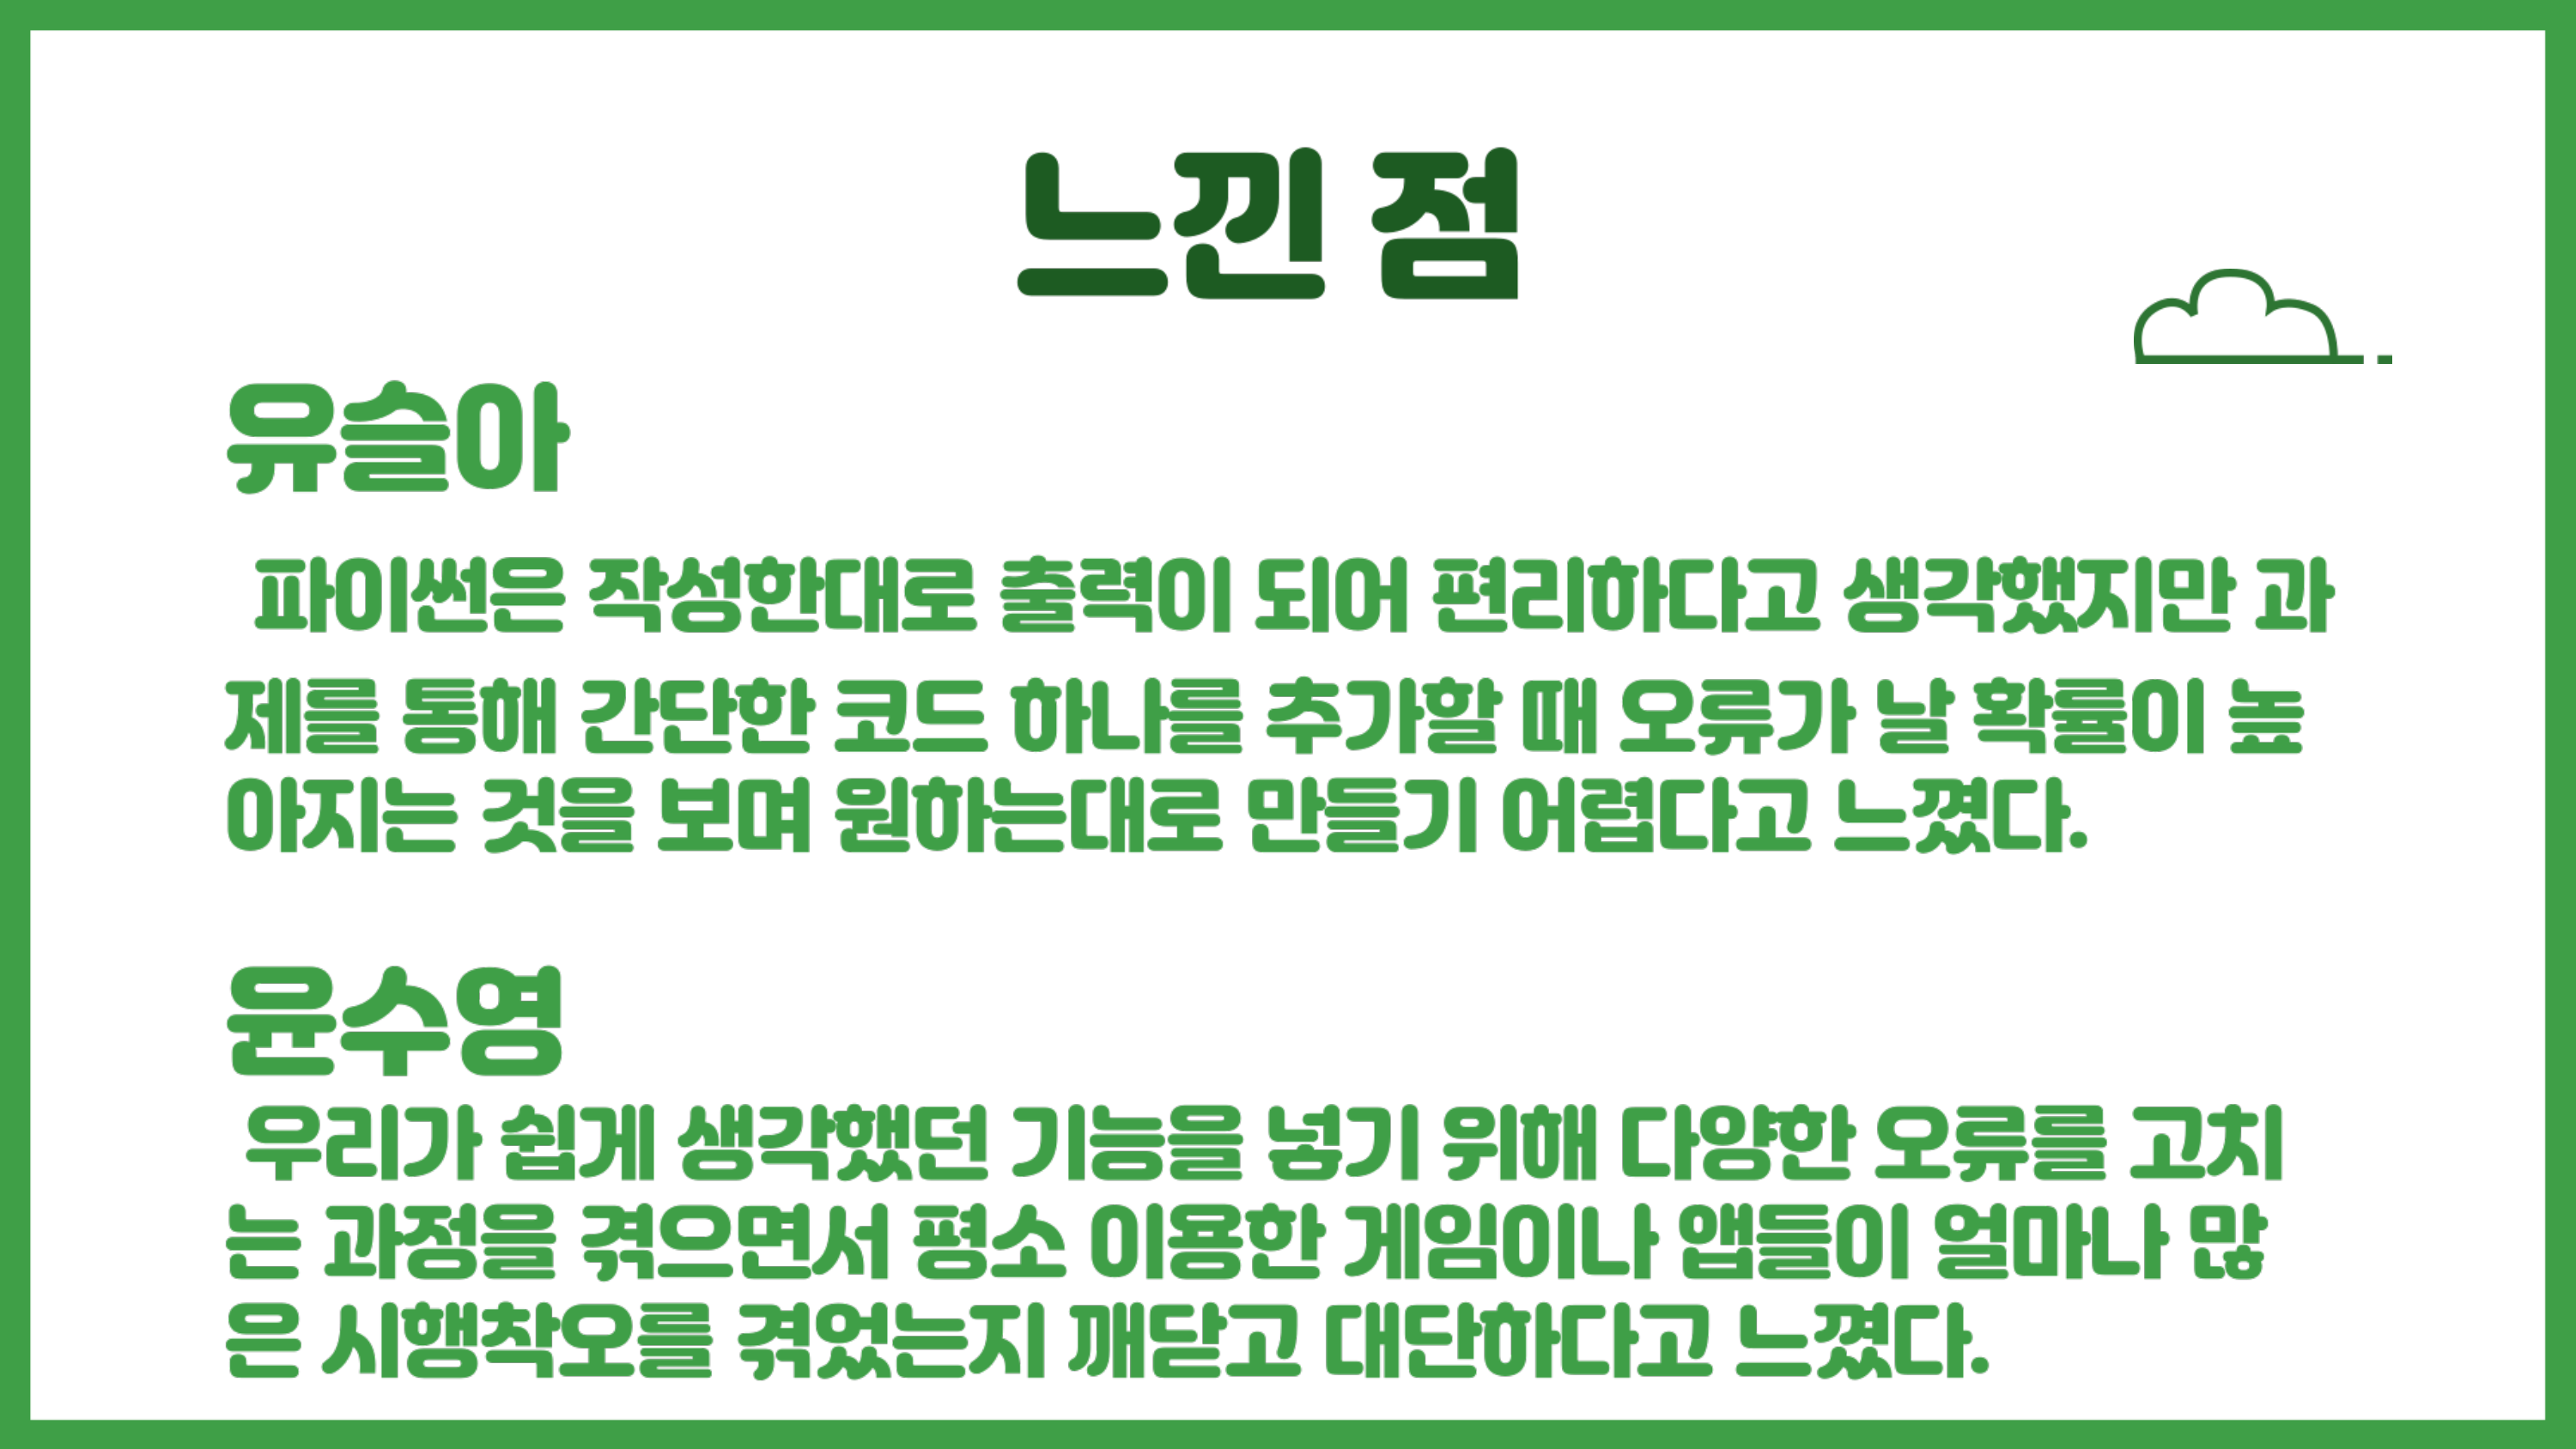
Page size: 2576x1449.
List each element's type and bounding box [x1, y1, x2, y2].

text_box [2134, 269, 2392, 364]
text_box [0, 0, 2576, 1449]
picture [206, 88, 2389, 1449]
